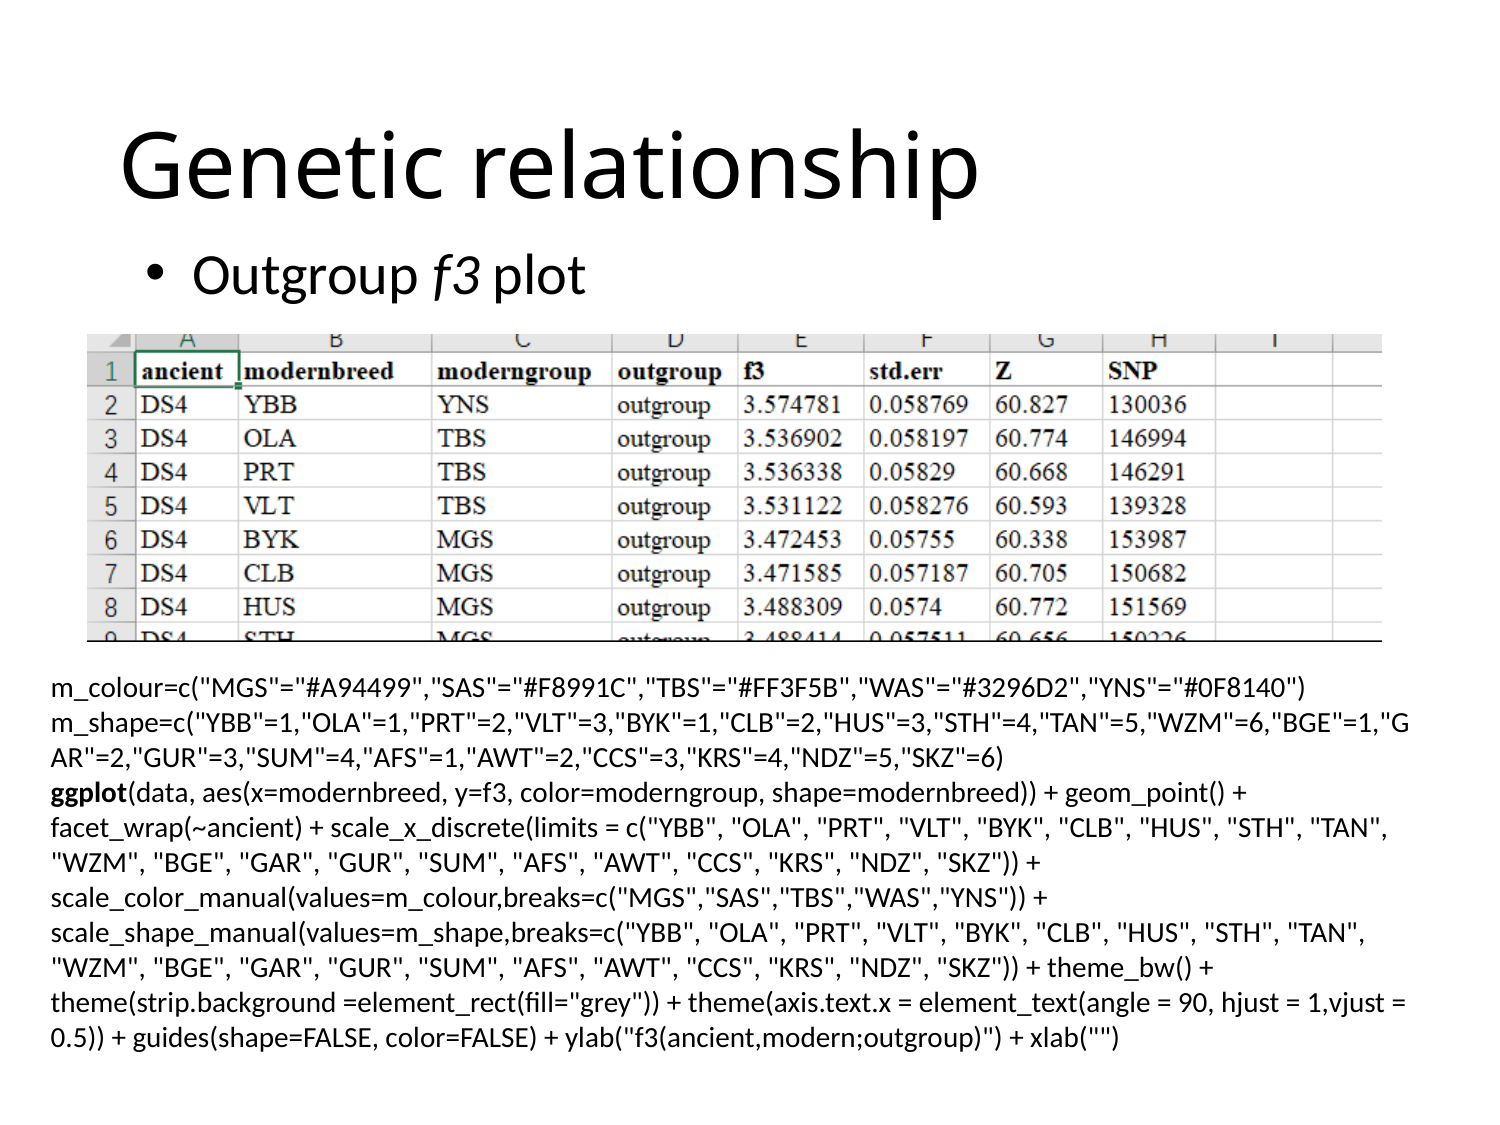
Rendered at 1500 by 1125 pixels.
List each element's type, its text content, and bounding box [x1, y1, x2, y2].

text_box Outgroup f3 plot [130, 228, 602, 314]
title Genetic relationship [103, 59, 1397, 278]
text_box m_colour=c("MGS"="#A94499","SAS"="#F8991C","TBS"="#FF3F5B","WAS"="#3296D2","YNS"="#0F8140") m_shape=c("YBB"=1,"OLA"=1,"PRT"=2,"VLT"=3,"BYK"=1,"CLB"=2,"HUS"=3,"STH"=4,"TAN"=5,"WZM"=6,"BGE"=1,"GAR"=2,"GUR"=3,"SUM"=4,"AFS"=1,"AWT"=2,"CCS"=3,"KRS"=4,"NDZ"=5,"SKZ"=6) ggplot(data, aes(x=modernbreed, y=f3, color=moderngroup, shape=modernbreed)) + geom_point() + facet_wrap(~ancient) + scale_x_discrete(limits = c("YBB", "OLA", "PRT", "VLT", "BYK", "CLB", "HUS", "STH", "TAN", "WZM", "BGE", "GAR", "GUR", "SUM", "AFS", "AWT", "CCS", "KRS", "NDZ", "SKZ")) + scale_color_manual(values=m_colour,breaks=c("MGS","SAS","TBS","WAS","YNS")) + scale_shape_manual(values=m_shape,breaks=c("YBB", "OLA", "PRT", "VLT", "BYK", "CLB", "HUS", "STH", "TAN", "WZM", "BGE", "GAR", "GUR", "SUM", "AFS", "AWT", "CCS", "KRS", "NDZ", "SKZ")) + theme_bw() + theme(strip.background =element_rect(fill="grey")) + theme(axis.text.x = element_text(angle = 90, hjust = 1,vjust = 0.5)) + guides(shape=FALSE, color=FALSE) + ylab("f3(ancient,modern;outgroup)") + xlab("") [35, 661, 1433, 1061]
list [87, 333, 1382, 642]
